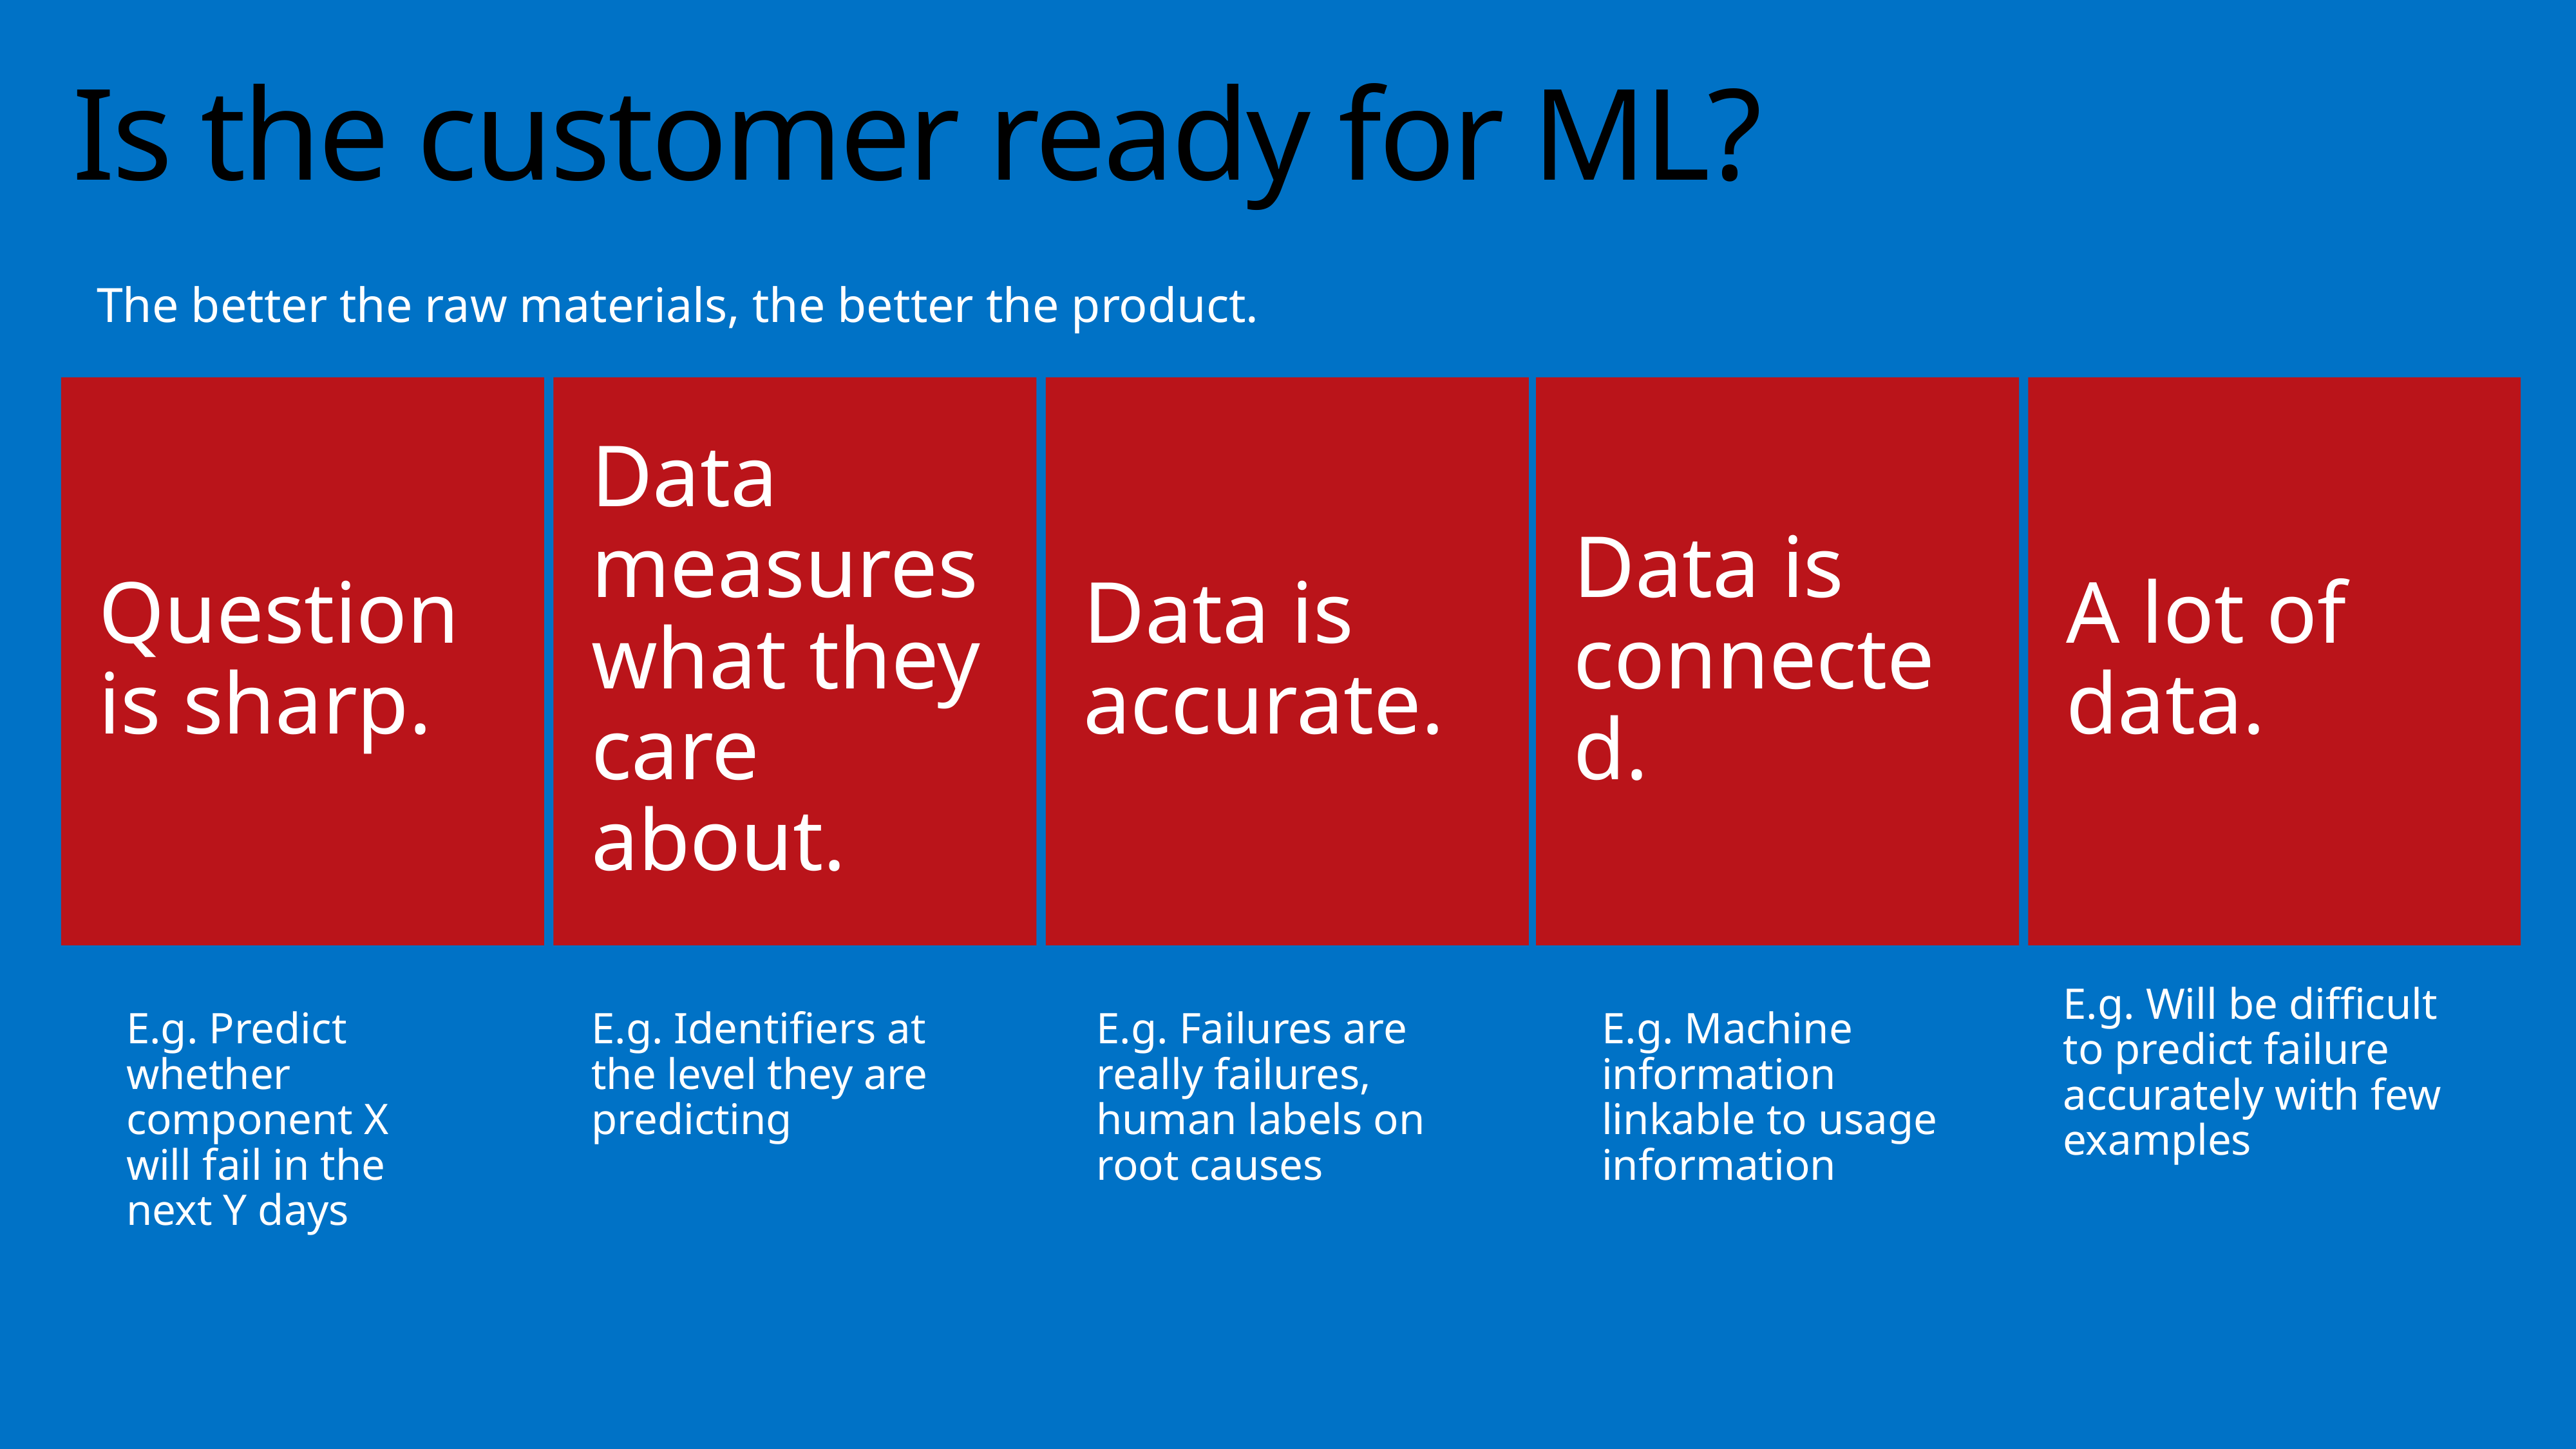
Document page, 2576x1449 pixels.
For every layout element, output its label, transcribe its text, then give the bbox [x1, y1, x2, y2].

text_box The better the raw materials, the better the product. [59, 251, 1571, 441]
text_box E.g. Failures are really failures, human labels on root causes [1058, 977, 1510, 1220]
text_box Data measures what they care about. [553, 441, 1037, 946]
text_box E.g. Machine information linkable to usage information [1564, 977, 2014, 1220]
title Is the customer ready for ML? [57, 61, 2520, 252]
text_box A lot of data. [2028, 377, 2521, 946]
text_box Data is accurate. [1045, 441, 1530, 946]
text_box E.g. Predict whether component X will fail in the next Y days [88, 977, 499, 1265]
text_box E.g. Will be difficult to predict failure accurately with few examples [2053, 978, 2496, 1170]
text_box Question is sharp. [61, 441, 545, 946]
text_box E.g. Identifiers at the level they are predicting [553, 977, 1004, 1174]
text_box Data is connected. [1535, 377, 2020, 946]
